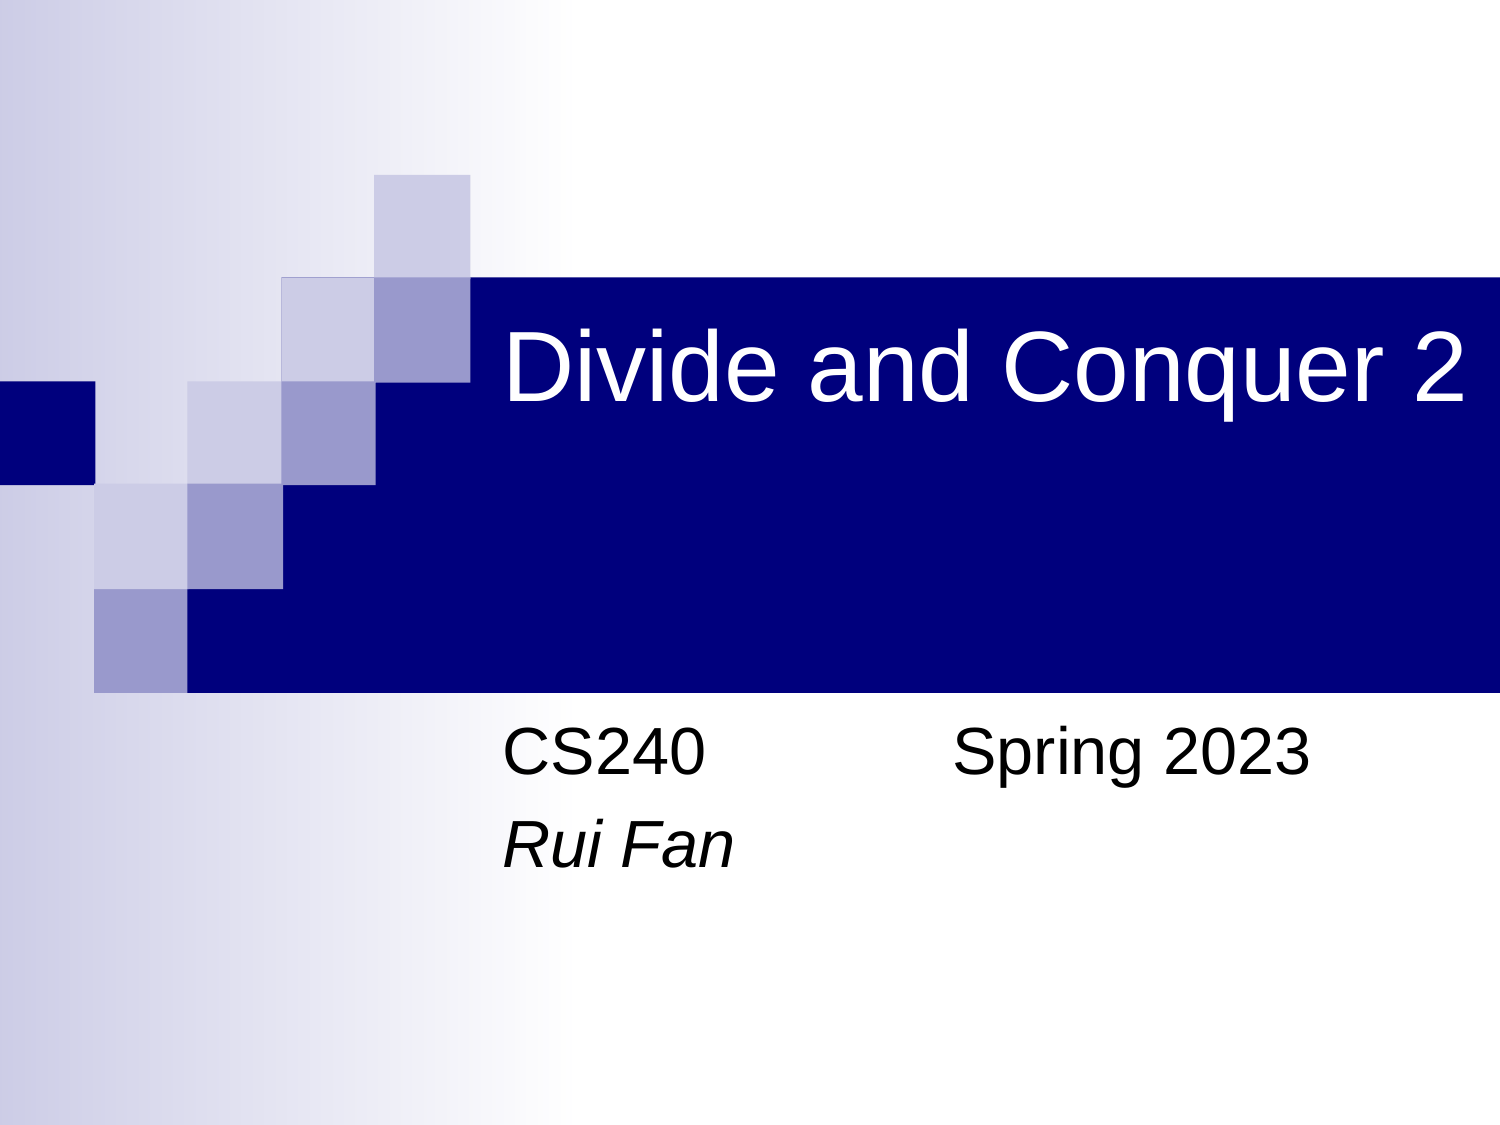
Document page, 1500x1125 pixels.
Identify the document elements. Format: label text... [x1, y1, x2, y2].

subtitle CS240 Spring 2023 Rui Fan [487, 699, 1476, 988]
title Divide and Conquer 2 [487, 299, 1500, 663]
